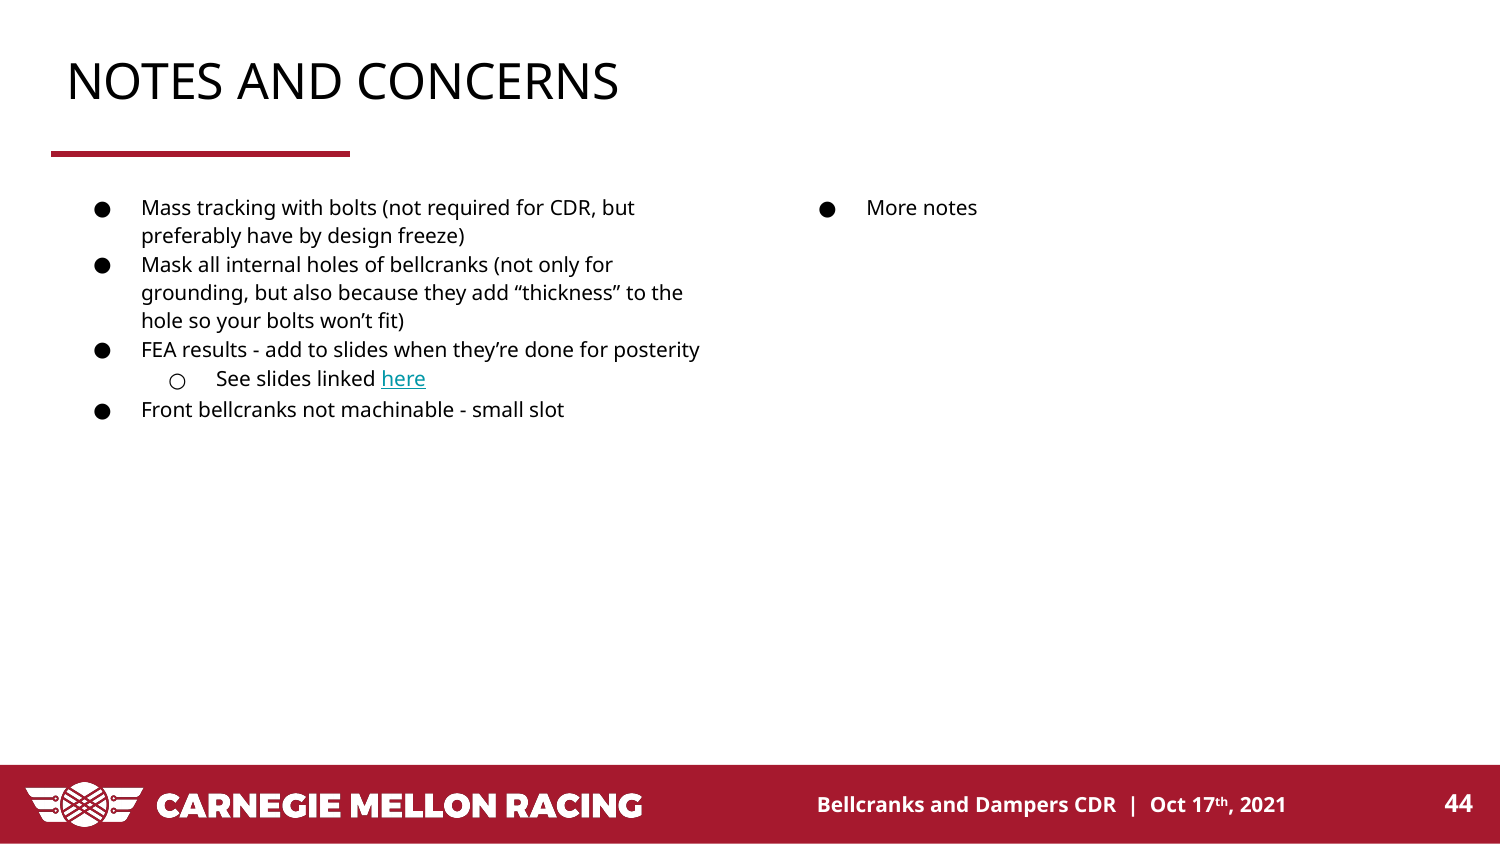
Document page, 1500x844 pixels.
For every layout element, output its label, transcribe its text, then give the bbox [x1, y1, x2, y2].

list More notes [776, 176, 1451, 732]
list Mass tracking with bolts (not required for CDR, but preferably have by design freeze) Mask all internal holes of bellcranks (not only for grounding, but also because they add “thickness” to the hole so your bolts won’t fit) FEA results - add to slides when they’re done for posterity See slides linked here Front bellcranks not machinable - small slot [51, 176, 726, 732]
picture [25, 782, 642, 827]
title NOTES AND CONCERNS [51, 33, 1449, 128]
slide_number ‹#› [1389, 764, 1489, 844]
